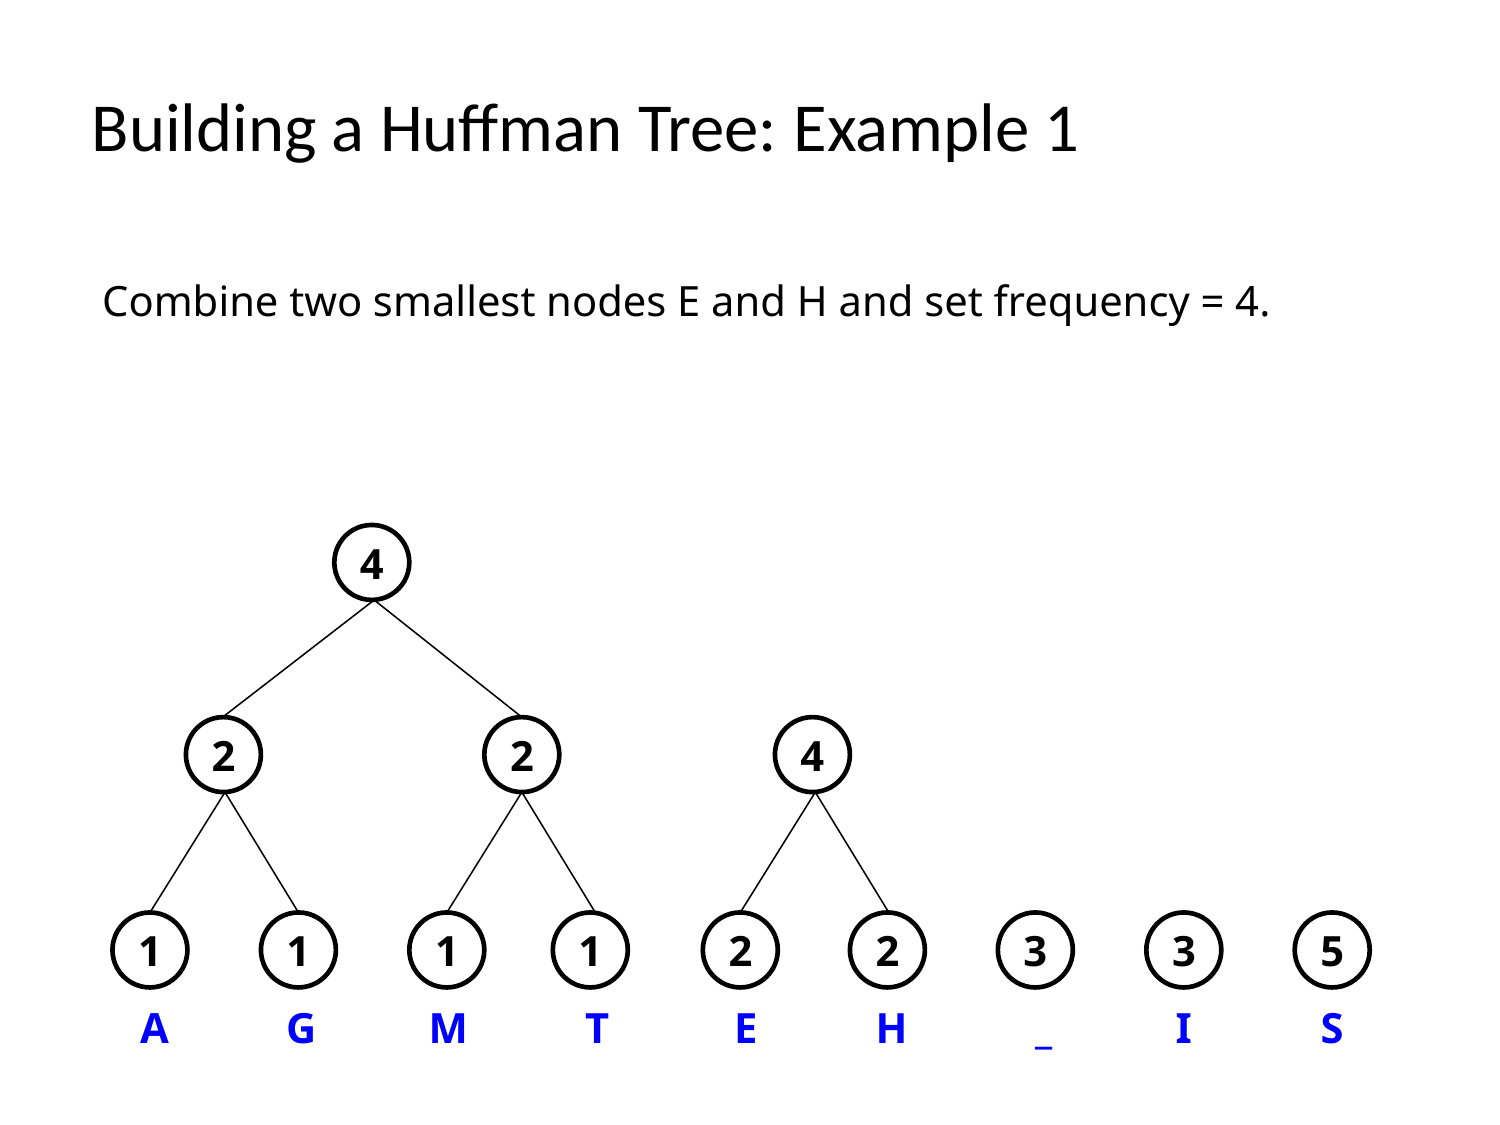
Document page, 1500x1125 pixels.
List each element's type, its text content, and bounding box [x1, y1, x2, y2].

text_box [702, 717, 925, 1069]
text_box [224, 792, 299, 913]
text_box 4 [334, 524, 410, 599]
text_box 3 [997, 912, 1073, 988]
text_box 1 [260, 912, 336, 988]
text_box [446, 792, 521, 913]
text_box 1 [409, 912, 485, 988]
text_box 2 [484, 717, 560, 792]
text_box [222, 599, 374, 718]
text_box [374, 599, 522, 718]
text_box M [413, 994, 483, 1059]
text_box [521, 792, 596, 913]
text_box I [1160, 994, 1207, 1059]
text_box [149, 792, 224, 913]
text_box 2 [185, 717, 261, 792]
text_box G [271, 994, 332, 1059]
text_box Combine two smallest nodes E and H and set frequency = 4. [87, 267, 1436, 332]
title Building a Huffman Tree: Example 1 [76, 59, 1397, 199]
text_box 1 [552, 912, 628, 988]
text_box 5 [1294, 912, 1370, 988]
text_box _ [1020, 994, 1068, 1059]
text_box S [1305, 994, 1359, 1059]
text_box A [125, 994, 184, 1059]
text_box T [570, 994, 625, 1059]
text_box 1 [112, 912, 188, 988]
text_box 3 [1146, 912, 1222, 988]
